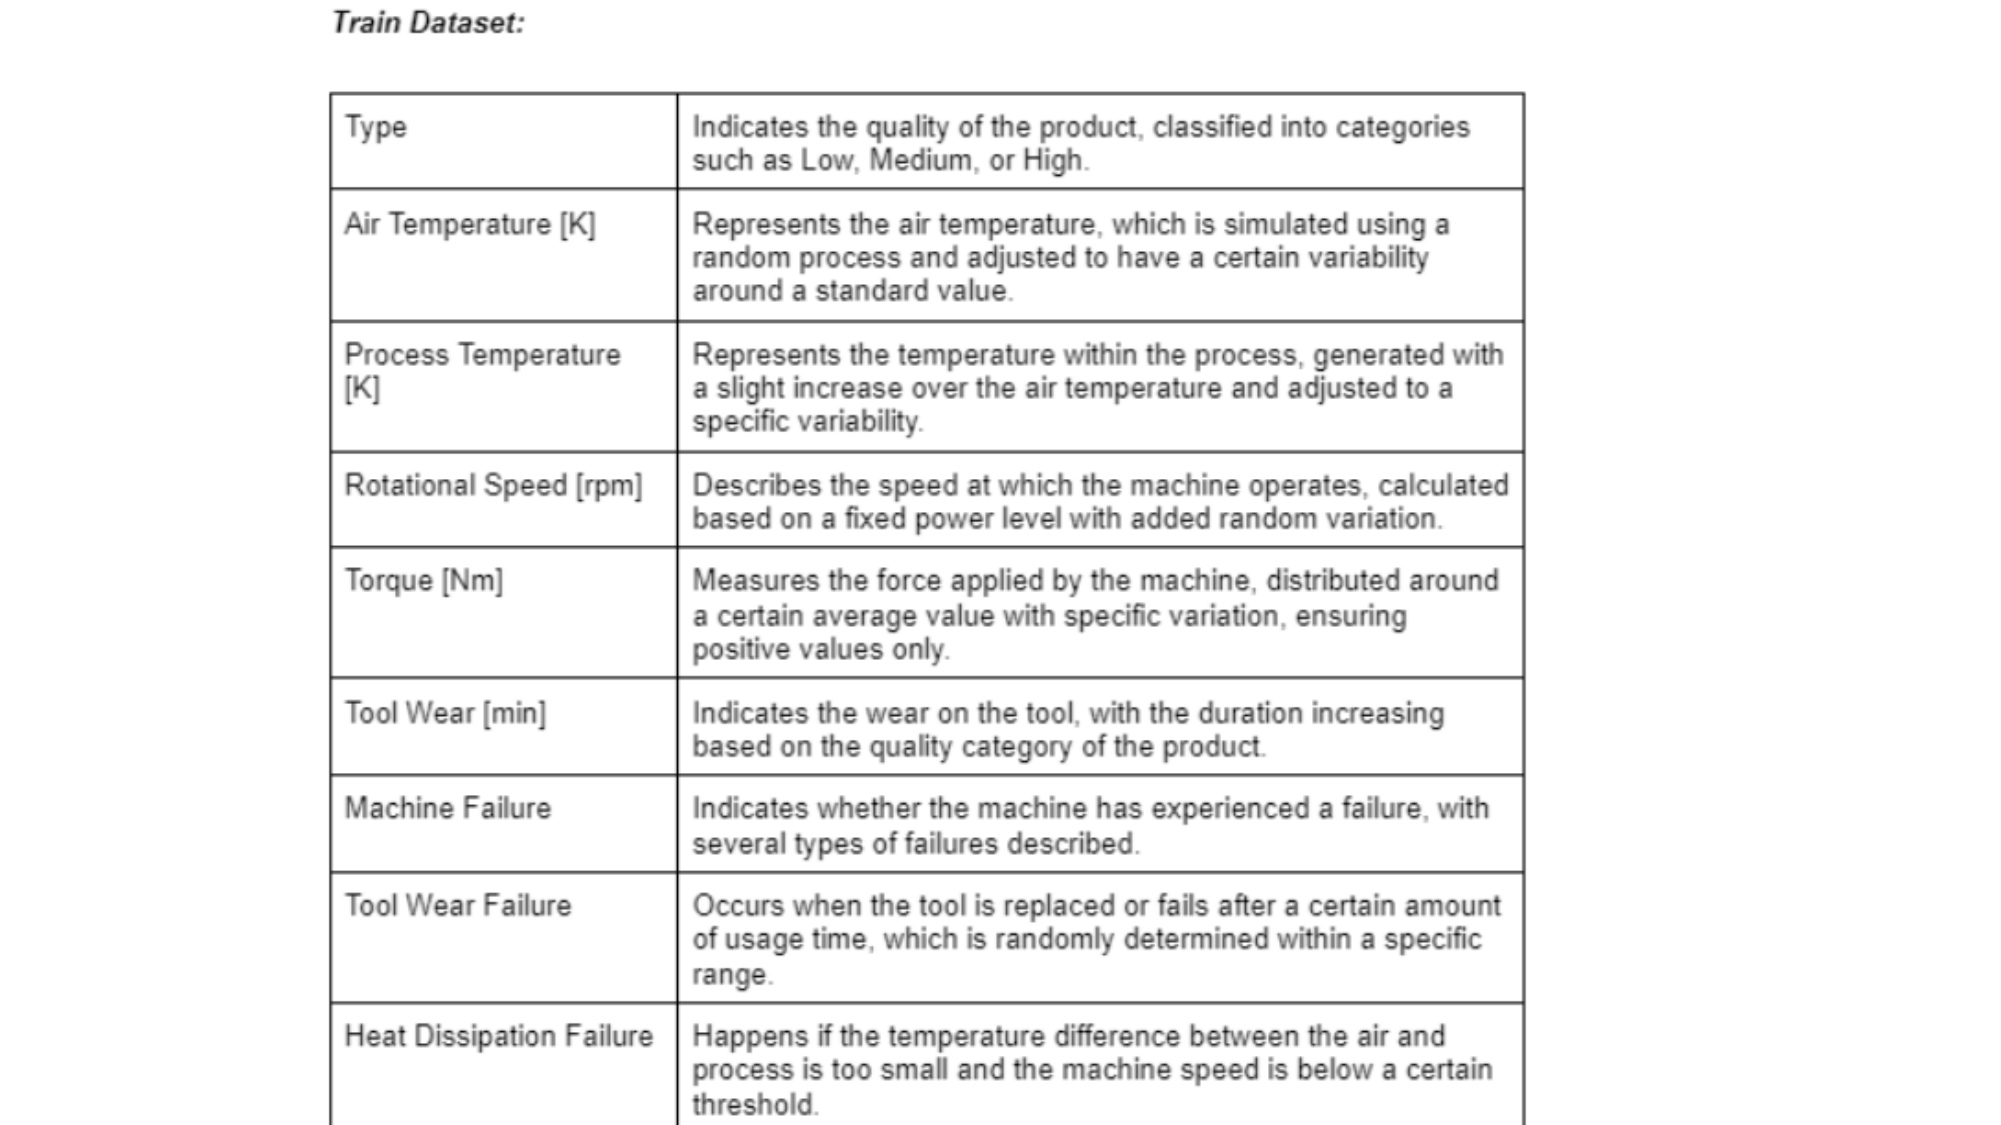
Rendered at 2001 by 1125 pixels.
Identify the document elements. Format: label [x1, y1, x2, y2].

list [258, 0, 1665, 1125]
